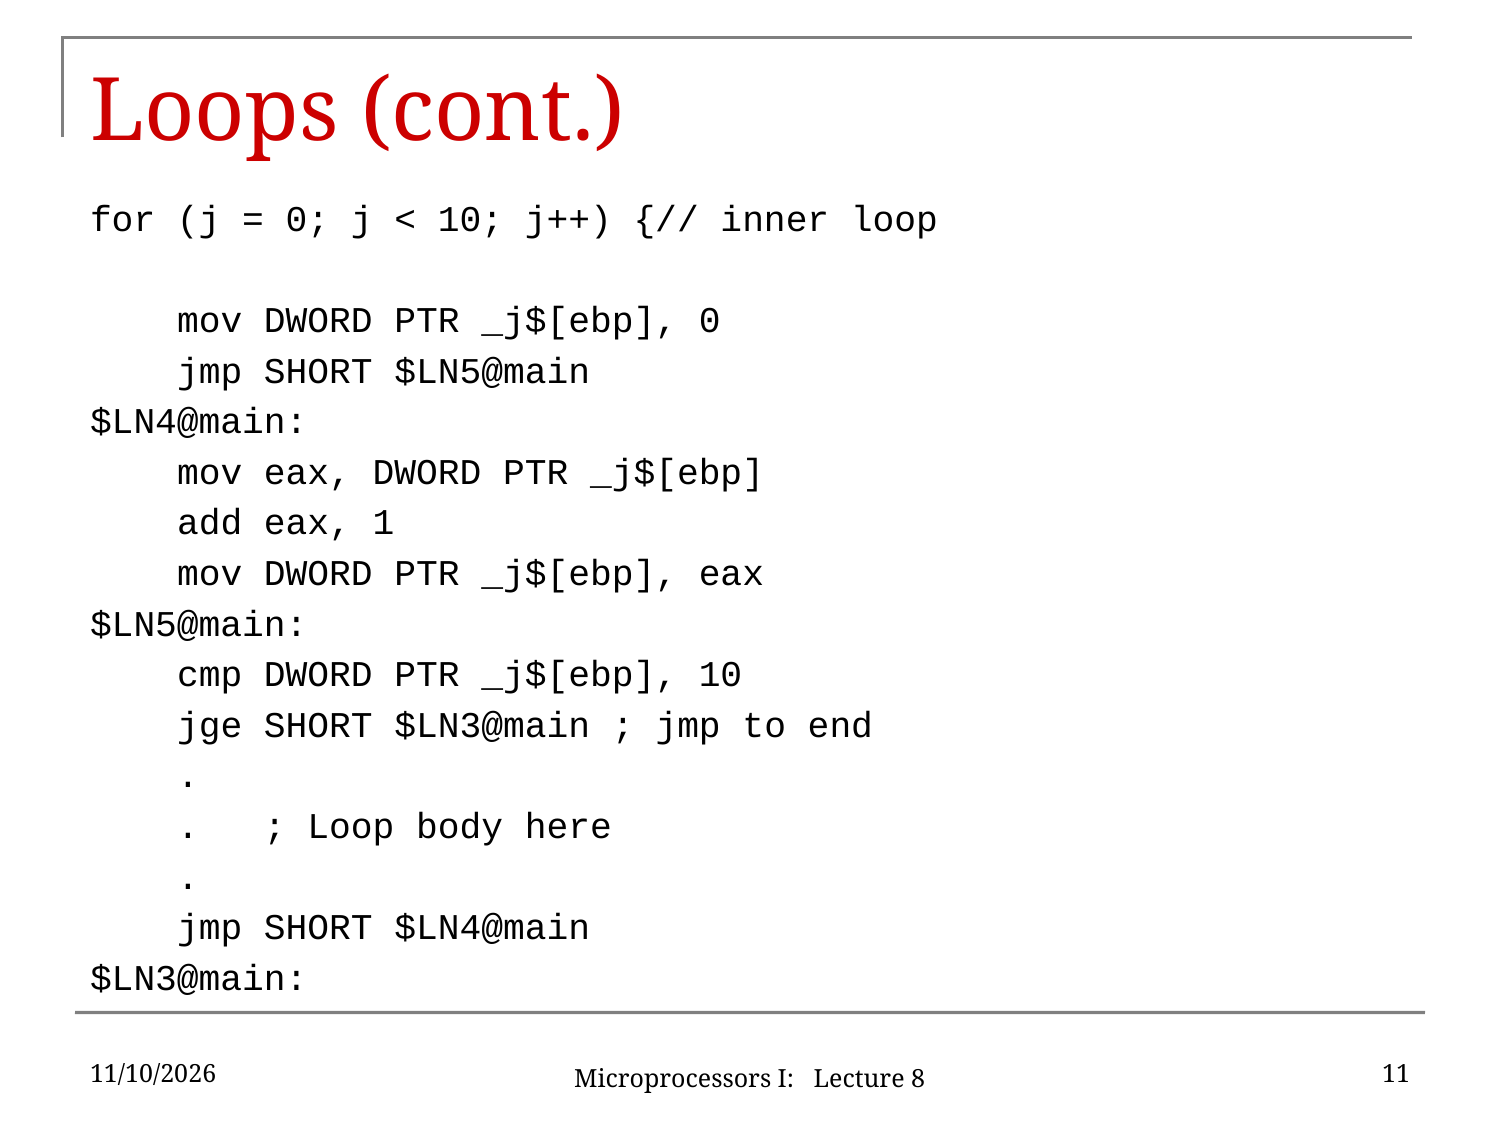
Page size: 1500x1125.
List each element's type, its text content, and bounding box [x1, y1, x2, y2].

footer Microprocessors I: Lecture 8 [512, 1024, 988, 1101]
slide_number 11 [1074, 1023, 1426, 1100]
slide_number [74, 1023, 426, 1100]
list for (j = 0; j < 10; j++) {// inner loop mov DWORD PTR _j$[ebp], 0 jmp SHORT $LN5@main $LN4@main: mov eax, DWORD PTR _j$[ebp] add eax, 1 mov DWORD PTR _j$[ebp], eax $LN5@main: cmp DWORD PTR _j$[ebp], 10 jge SHORT $LN3@main ; jmp to end . . ; Loop body here . jmp SHORT $LN4@main $LN3@main: [75, 187, 1425, 1006]
title Loops (cont.) [75, 45, 1425, 163]
